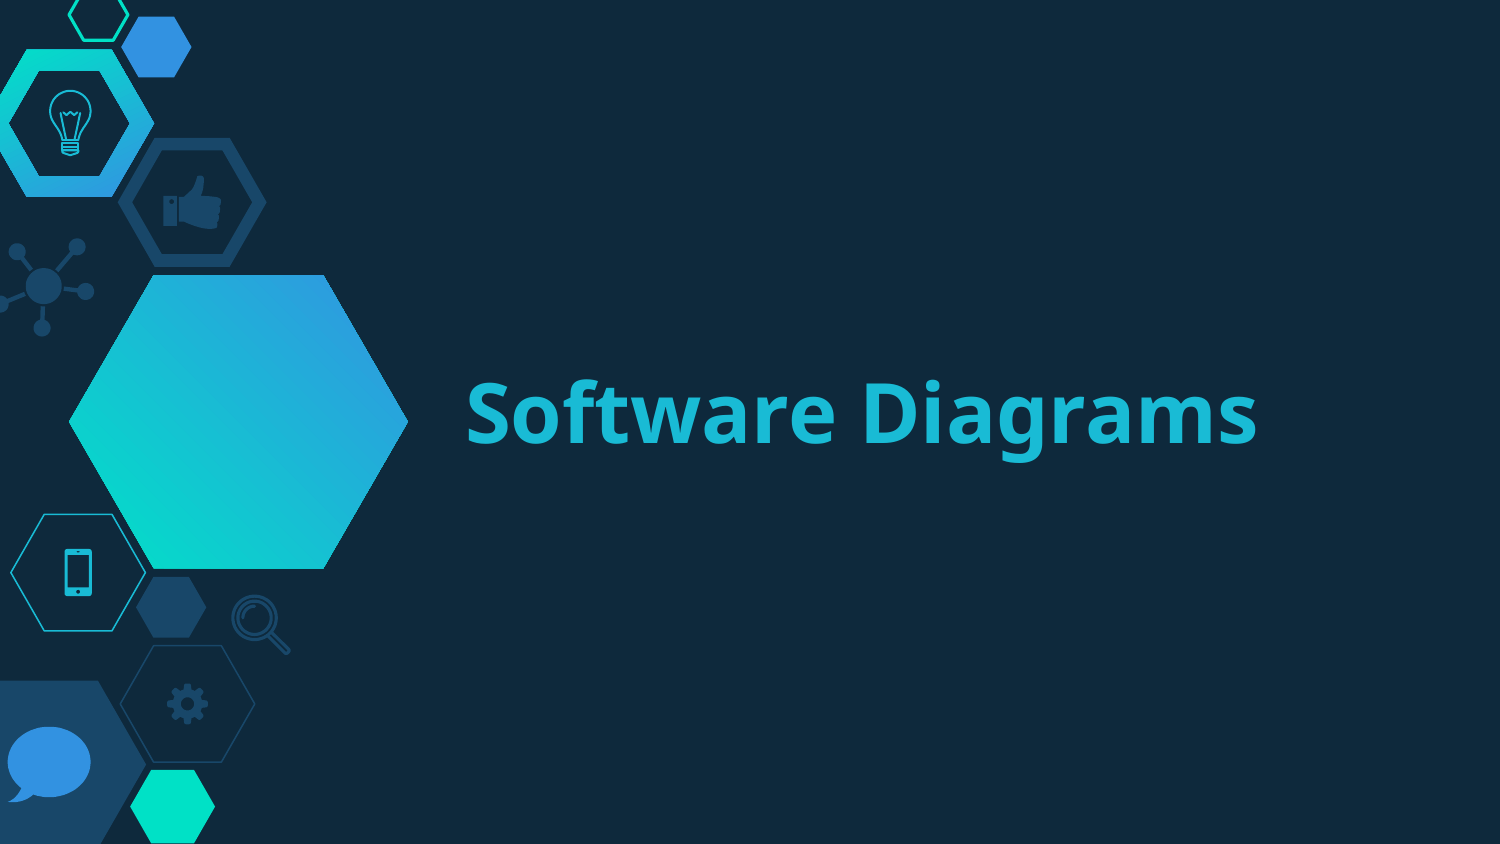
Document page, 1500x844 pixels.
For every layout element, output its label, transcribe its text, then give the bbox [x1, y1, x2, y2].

title Software Diagrams [450, 284, 1375, 475]
